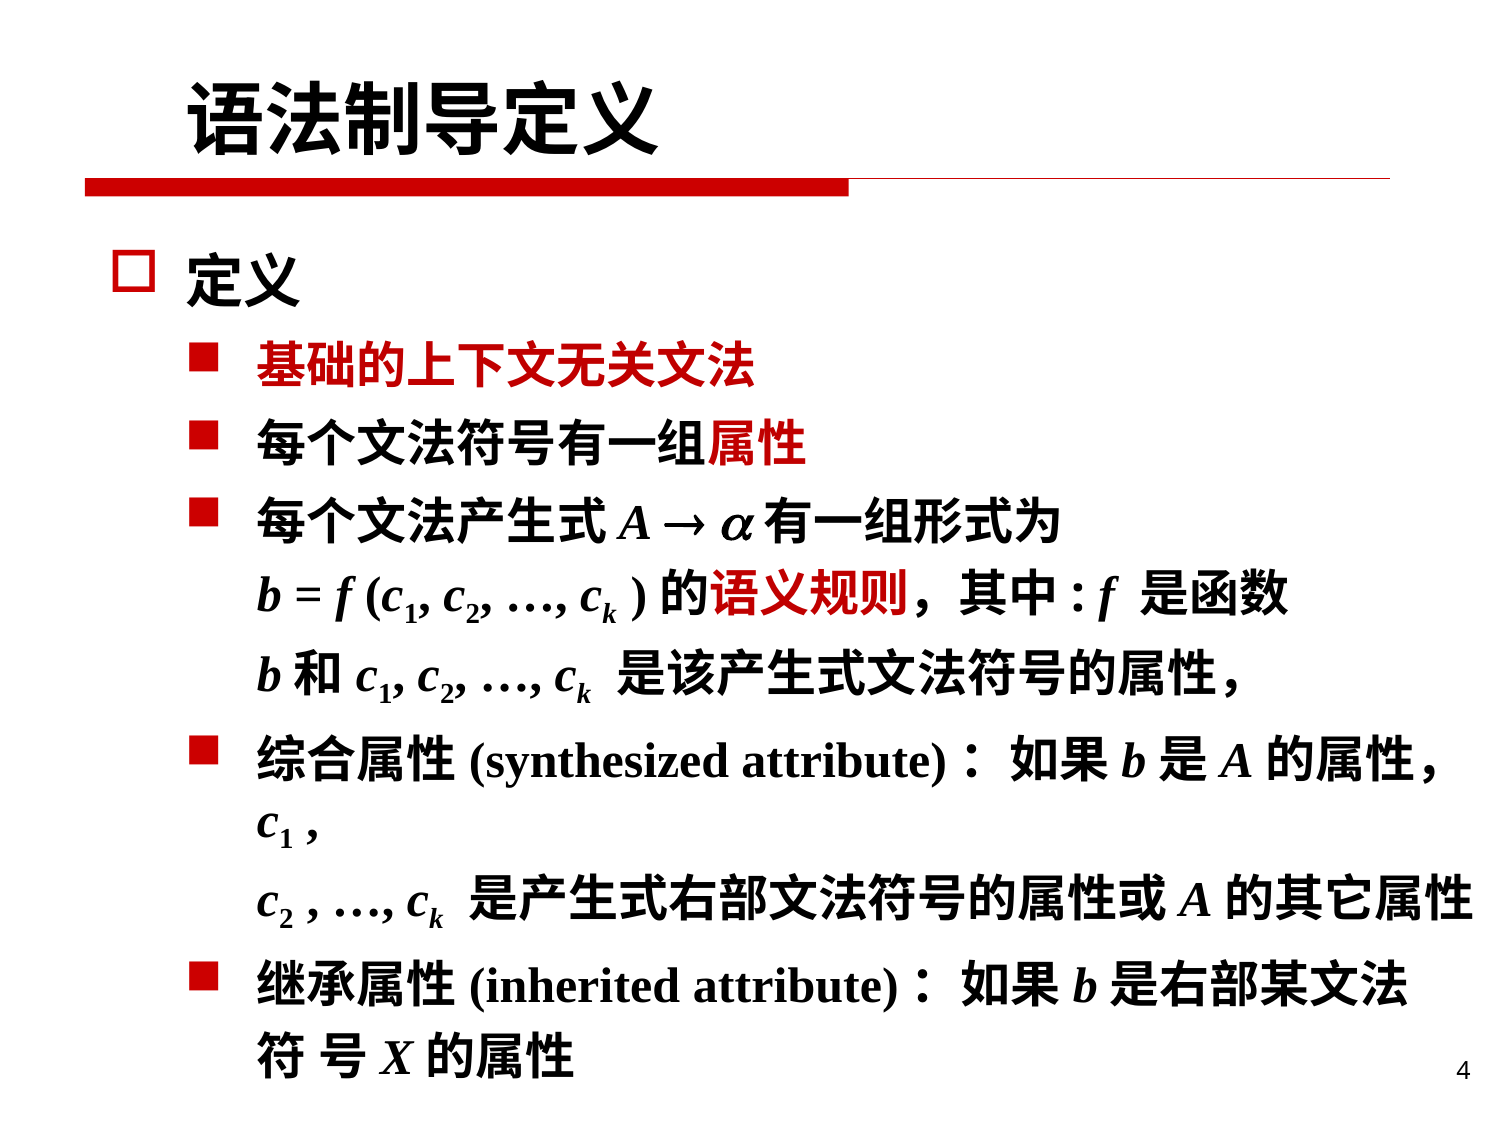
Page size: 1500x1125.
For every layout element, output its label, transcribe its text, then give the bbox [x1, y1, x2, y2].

title 语法制导定义 [182, 67, 663, 219]
text_box 定义 基础的上下文无关文法 每个文法符号有一组属性 每个文法产生式A  有一组形式为 b = f (c1, c2, …, ck )的语义规则，其中: f 是函数 b和c1, c2, …, ck 是该产生式文法符号的属性， 综合属性(synthesized attribute)：如果b是A的属性，c1 , c2 , …, ck 是产生式右部文法符号的属性或A的其它属性 继承属性(inherited attribute)：如果b是右部某文法符 号X的属性 [103, 219, 1477, 1085]
text_box [1450, 1052, 1479, 1089]
